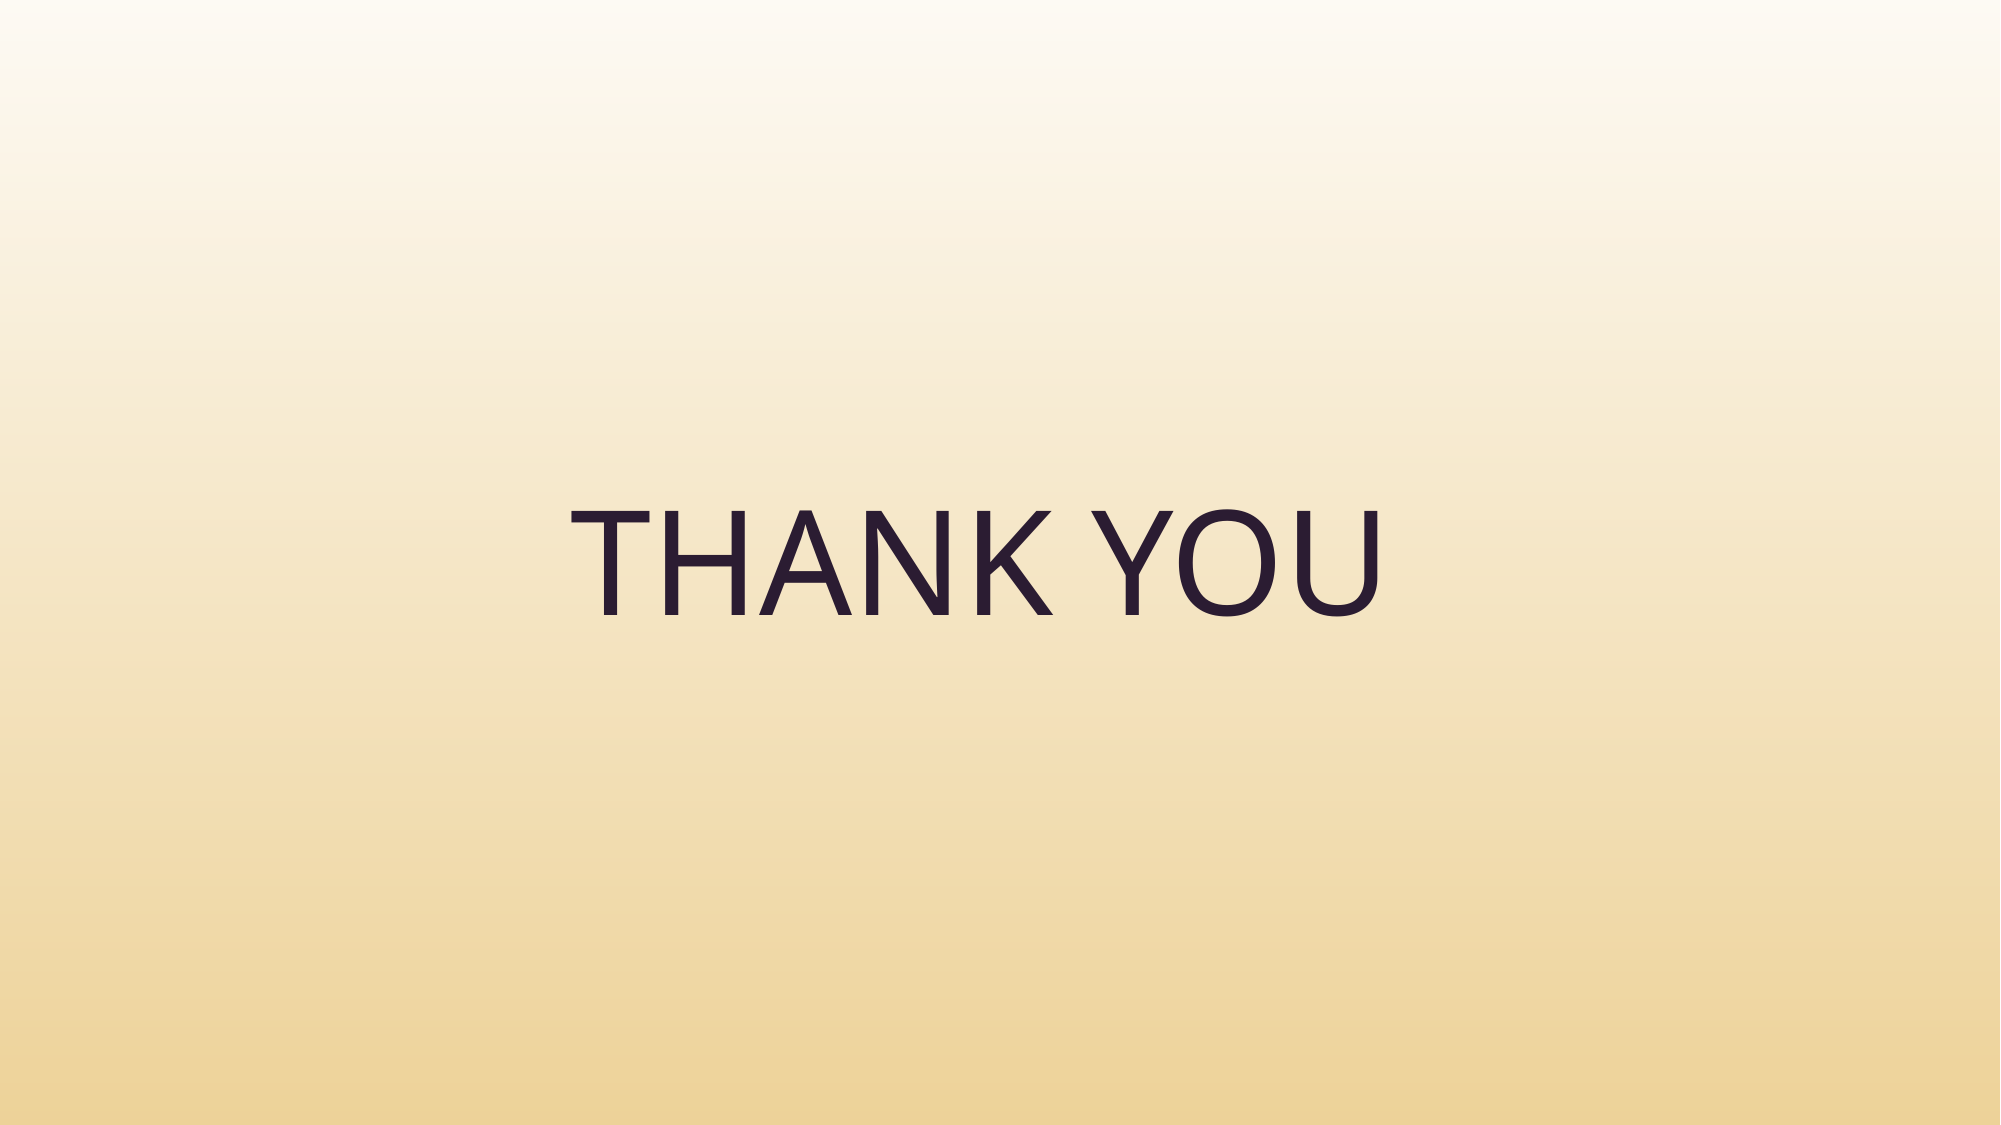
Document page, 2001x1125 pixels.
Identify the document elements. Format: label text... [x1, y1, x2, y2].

list THANK YOU [187, 462, 1813, 990]
